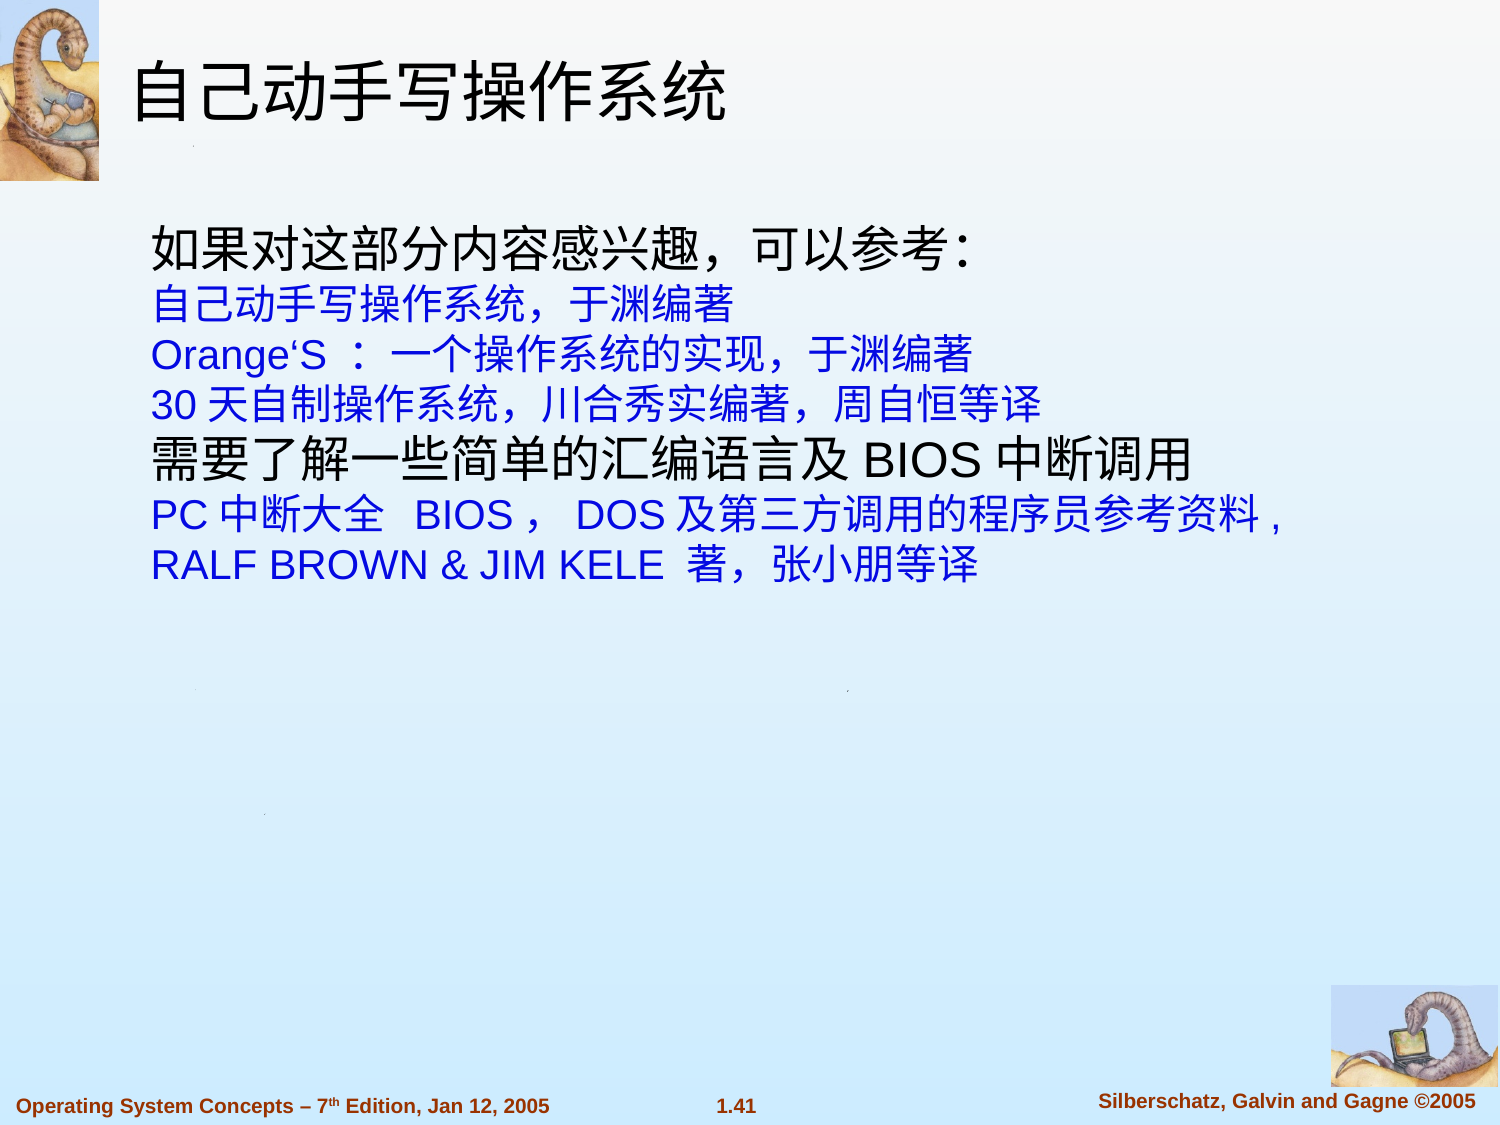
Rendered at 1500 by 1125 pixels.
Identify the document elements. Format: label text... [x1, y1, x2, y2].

picture [0, 0, 99, 181]
list 如果对这部分内容感兴趣，可以参考： 自己动手写操作系统，于渊编著 Orange‘S ：一个操作系统的实现，于渊编著 30天自制操作系统，川合秀实编著，周自恒等译 需要了解一些简单的汇编语言及BIOS中断调用 PC中断大全 BIOS，DOS及第三方调用的程序员参考资料, RALF BROWN & JIM KELE 著，张小朋等译 [135, 210, 1365, 999]
title 自己动手写操作系统 [112, 37, 1438, 138]
picture [1331, 985, 1498, 1087]
